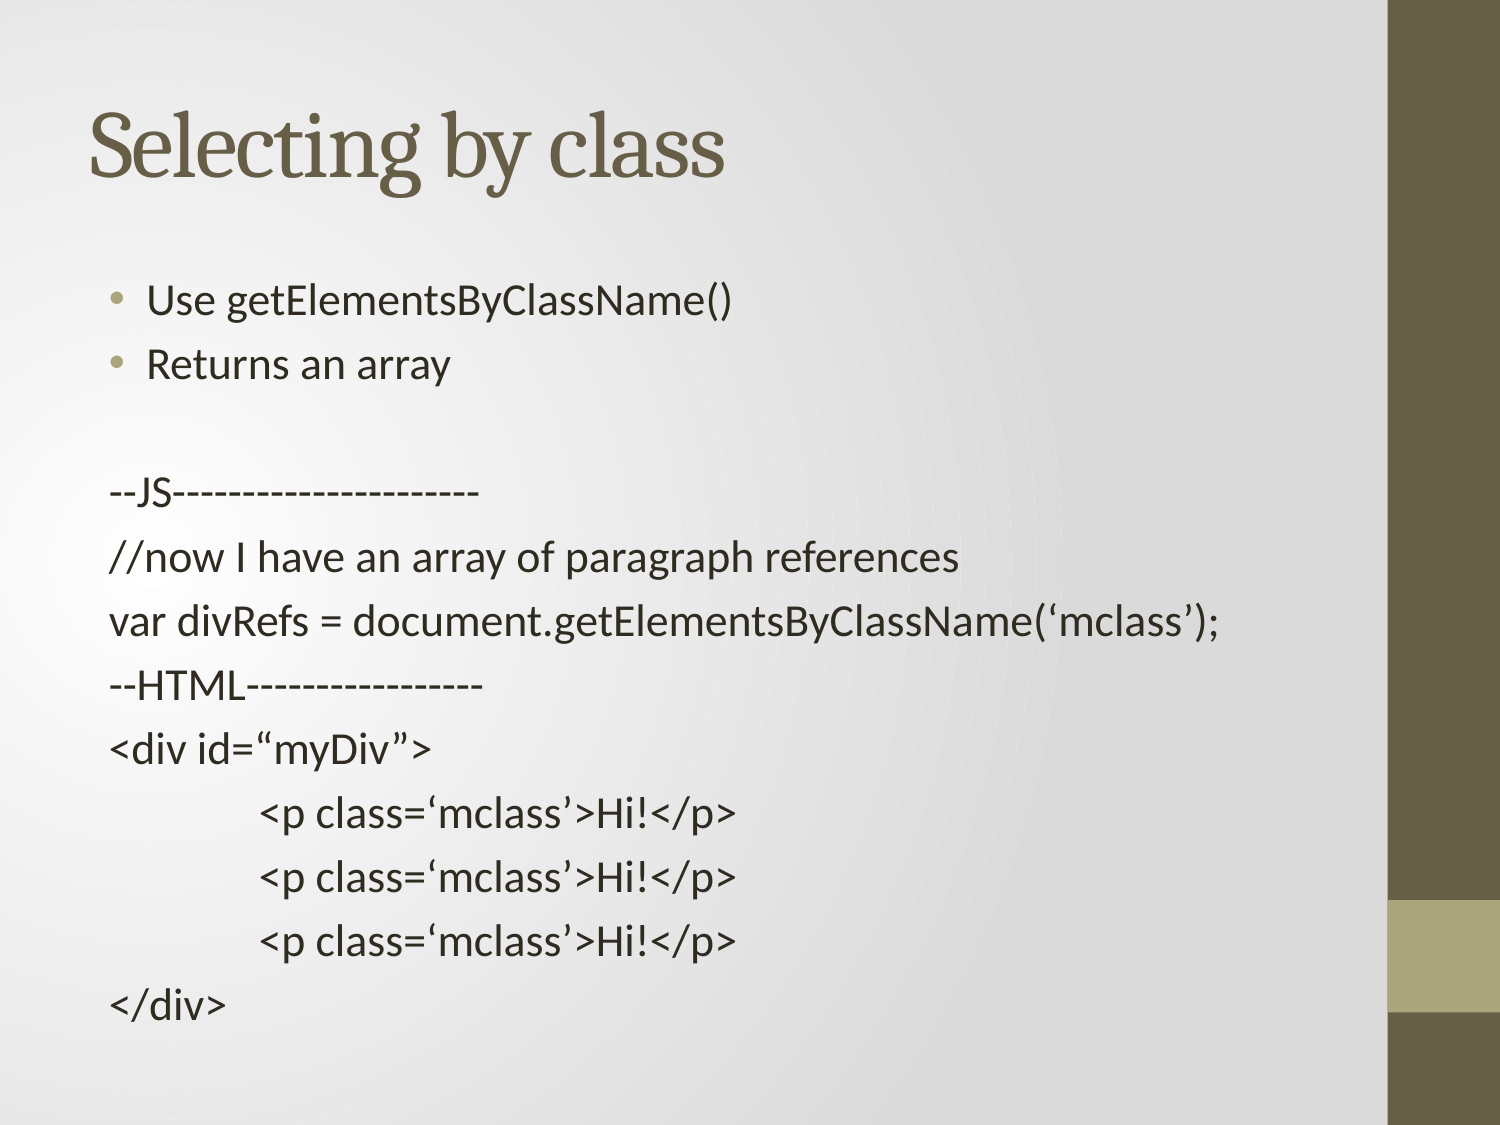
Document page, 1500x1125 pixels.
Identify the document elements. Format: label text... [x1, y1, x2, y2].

title Selecting by class [75, 45, 1325, 233]
list Use getElementsByClassName() Returns an array --JS---------------------- //now I have an array of paragraph references var divRefs = document.getElementsByClassName(‘mclass’); --HTML----------------- <div id=“myDiv”> <p class=‘mclass’>Hi!</p> <p class=‘mclass’>Hi!</p> <p class=‘mclass’>Hi!</p> </div> [75, 262, 1325, 1050]
